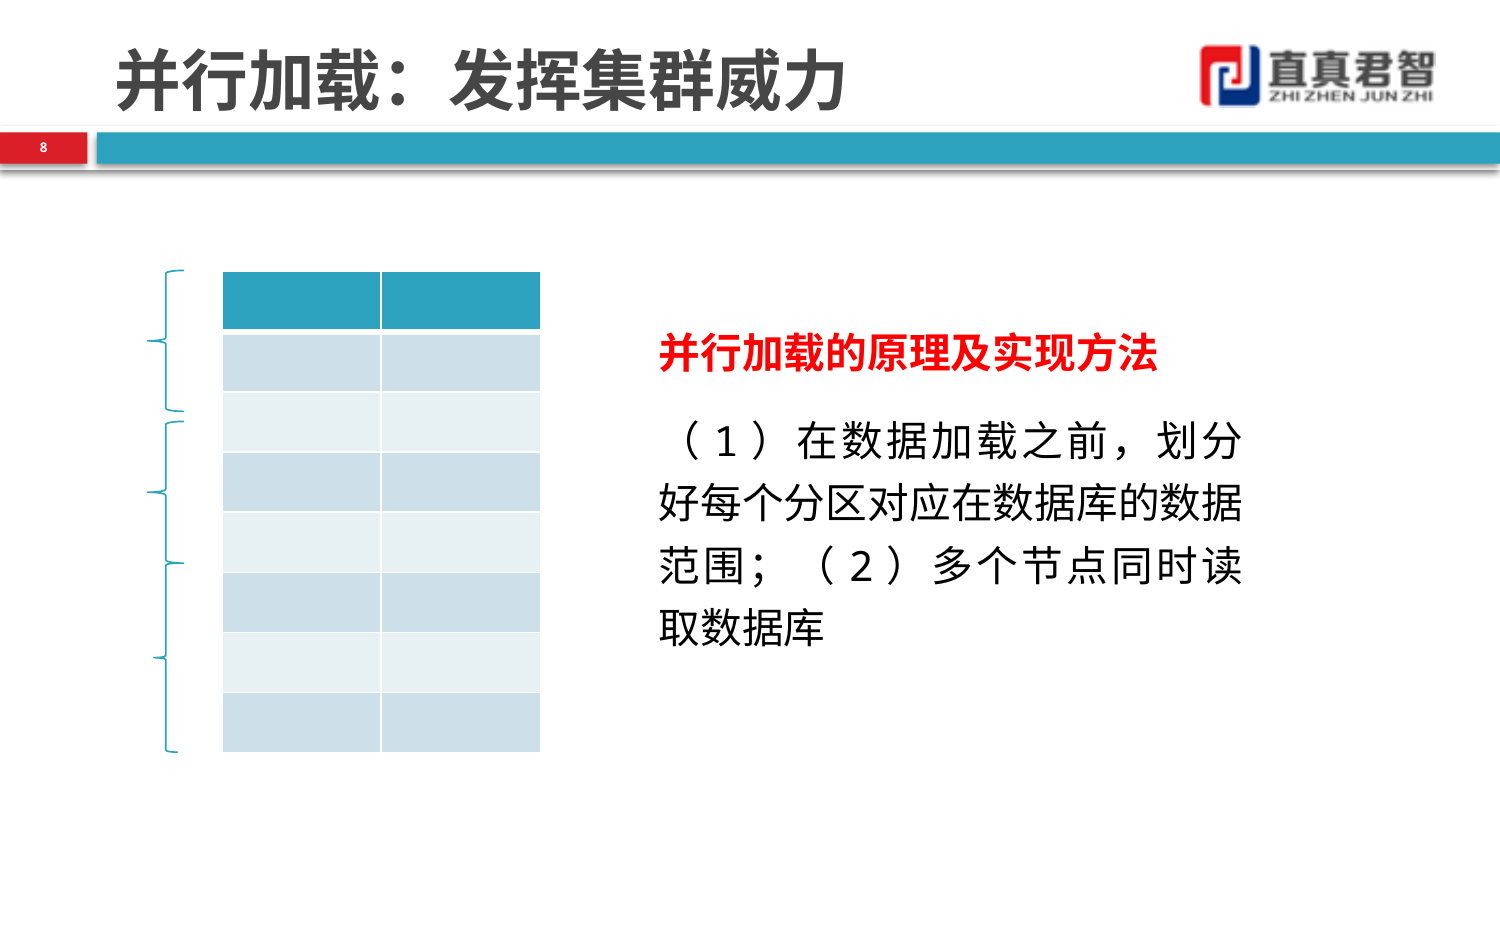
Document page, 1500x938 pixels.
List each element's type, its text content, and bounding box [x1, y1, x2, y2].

title 并行加载：发挥集群威力 [99, 21, 1438, 127]
table_header [382, 272, 540, 329]
table_cell [223, 693, 380, 752]
table_cell [223, 633, 380, 692]
table_cell [223, 513, 380, 572]
table_cell [223, 335, 380, 391]
table_cell [382, 513, 540, 572]
table_cell [382, 573, 540, 632]
text_box [153, 562, 178, 754]
table_cell [223, 393, 380, 451]
table_header [223, 272, 380, 329]
text_box [146, 420, 185, 564]
table_cell [382, 335, 540, 391]
table_cell [223, 573, 380, 632]
table_cell [382, 633, 540, 692]
slide_number 8 [0, 131, 88, 165]
table_cell [382, 693, 540, 752]
table_cell [223, 453, 380, 511]
text_box [146, 269, 185, 413]
table_cell [382, 453, 540, 511]
table_cell [382, 393, 540, 451]
text_box 并行加载的原理及实现方法 （1）在数据加载之前，划分好每个分区对应在数据库的数据范围；（2）多个节点同时读取数据库 [643, 232, 1258, 922]
